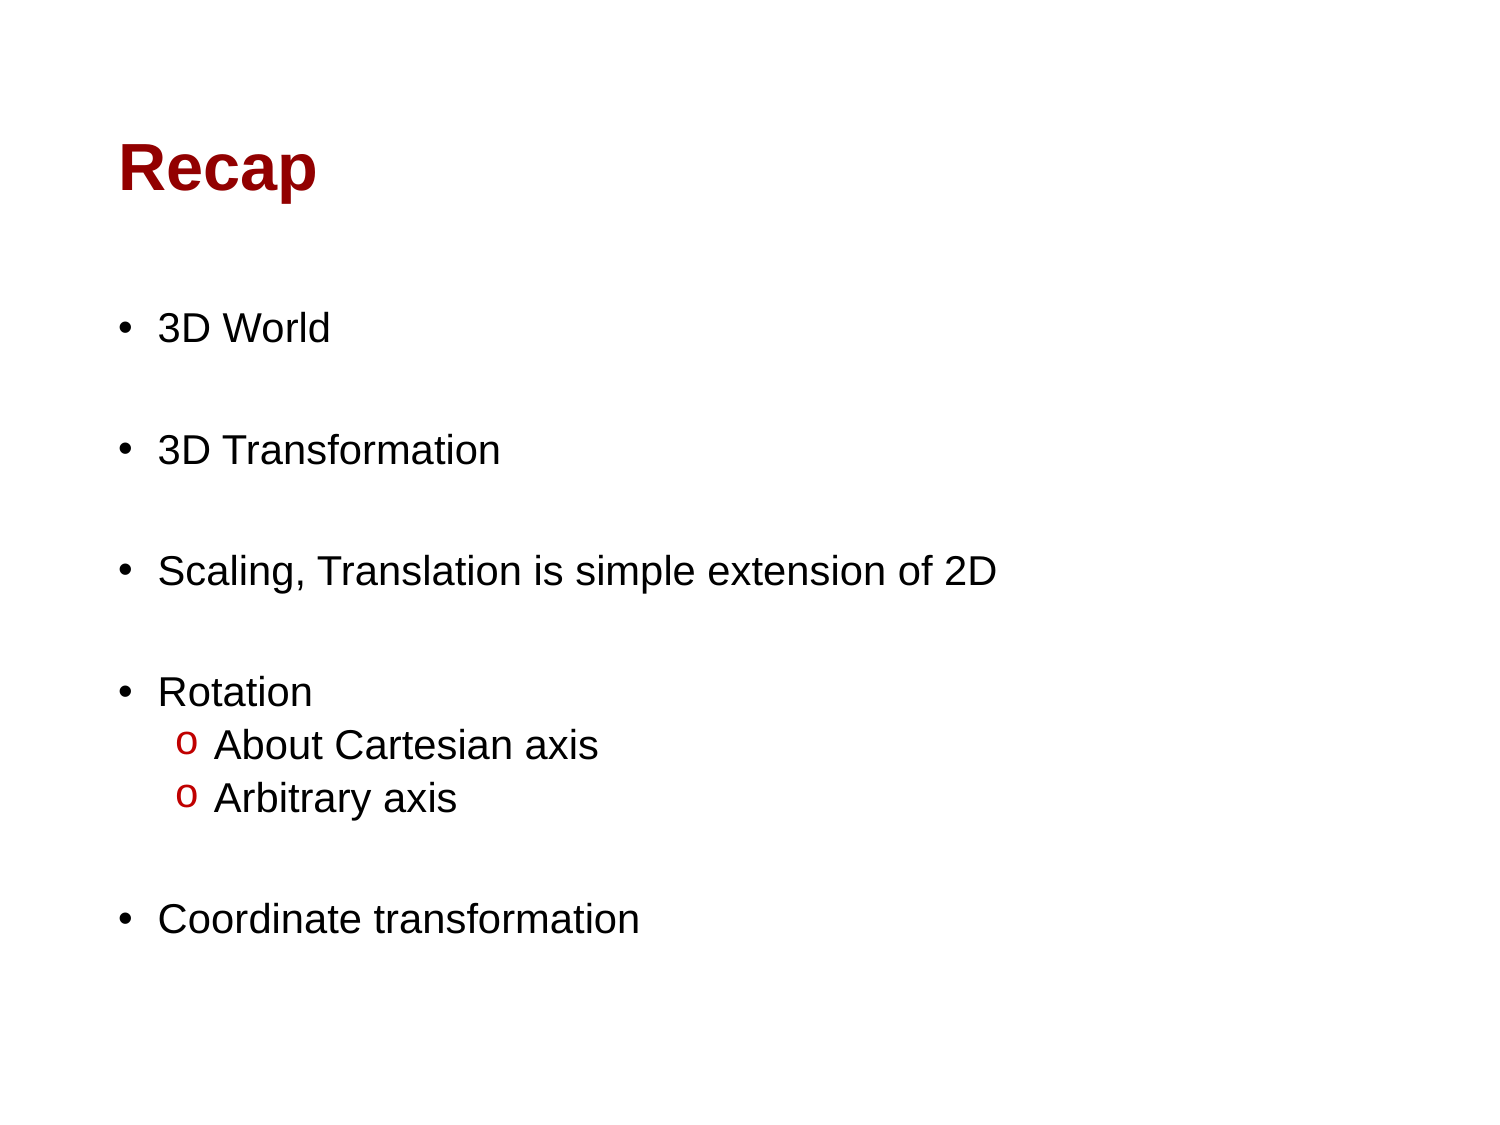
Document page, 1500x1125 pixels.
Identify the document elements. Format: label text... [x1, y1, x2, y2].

title Recap [103, 59, 1397, 278]
list 3D World 3D Transformation Scaling, Translation is simple extension of 2D Rotation About Cartesian axis Arbitrary axis Coordinate transformation [103, 299, 1397, 1014]
